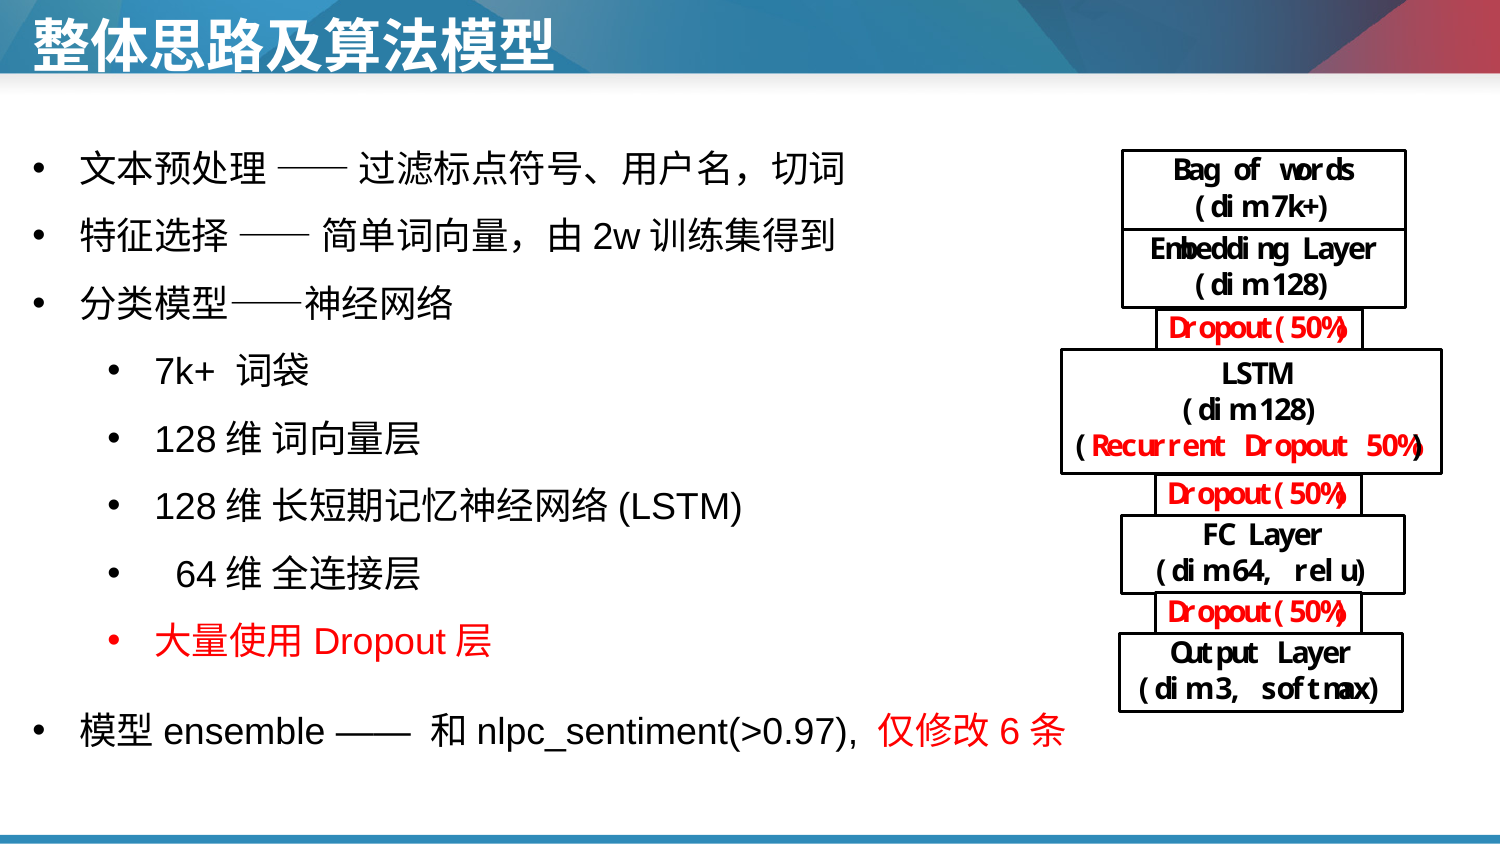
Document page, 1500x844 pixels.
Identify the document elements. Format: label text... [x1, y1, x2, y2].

picture [0, 0, 1500, 106]
text_box 文本预处理 —— 过滤标点符号、用户名，切词 特征选择 —— 简单词向量，由2w训练集得到 分类模型——神经网络 7k+ 词袋 128维 词向量层 128维 长短期记忆神经网络(LSTM) 64维 全连接层 大量使用Dropout层 模型ensemble —— 和nlpc_sentiment(>0.97), 仅修改6条 [17, 114, 1483, 760]
text_box 整体思路及算法模型 [17, 0, 977, 92]
picture [1056, 145, 1447, 717]
